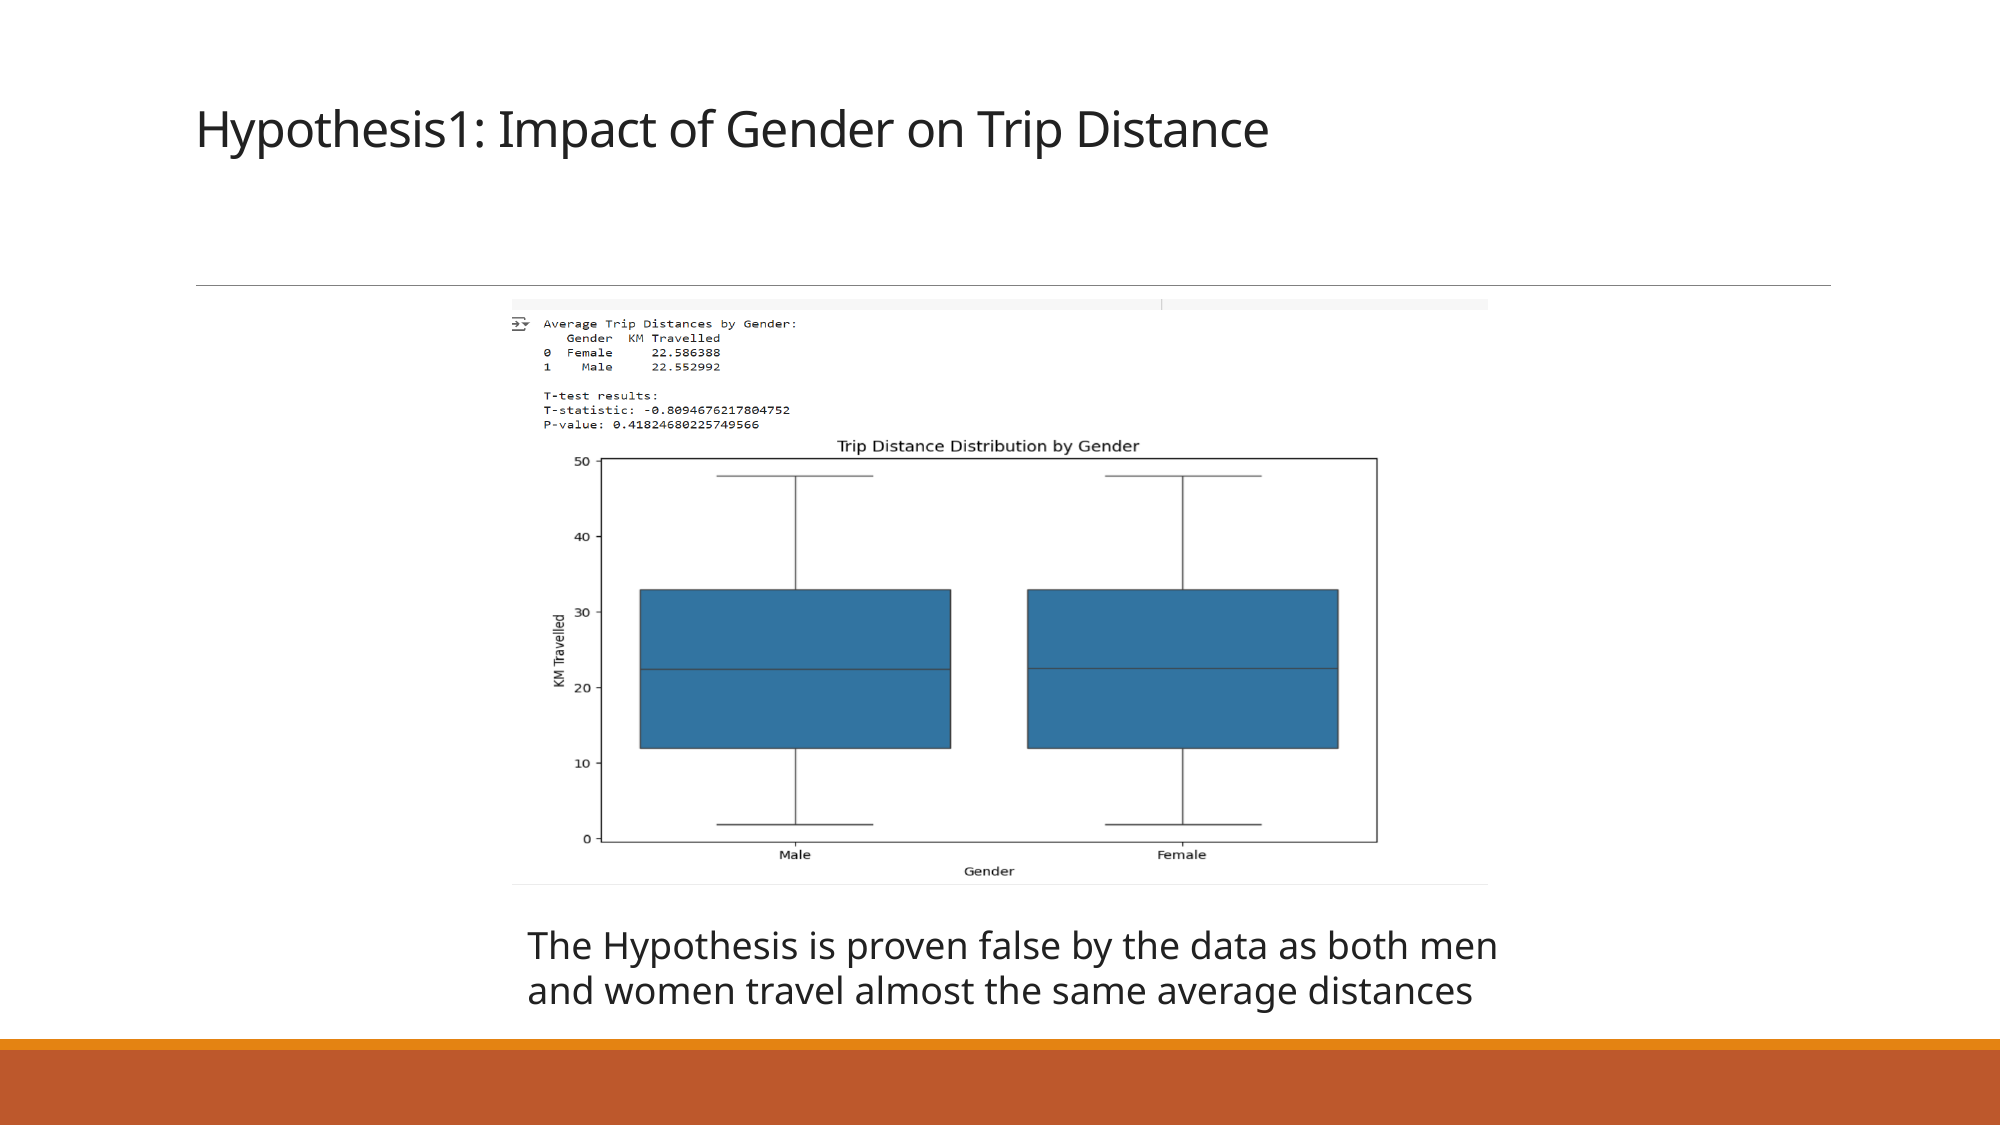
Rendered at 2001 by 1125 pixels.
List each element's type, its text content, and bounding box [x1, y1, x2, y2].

title Hypothesis1: Impact of Gender on Trip Distance [180, 47, 1830, 285]
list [512, 298, 1488, 893]
text_box The Hypothesis is proven false by the data as both men and women travel almost the same average distances [512, 914, 1541, 1020]
